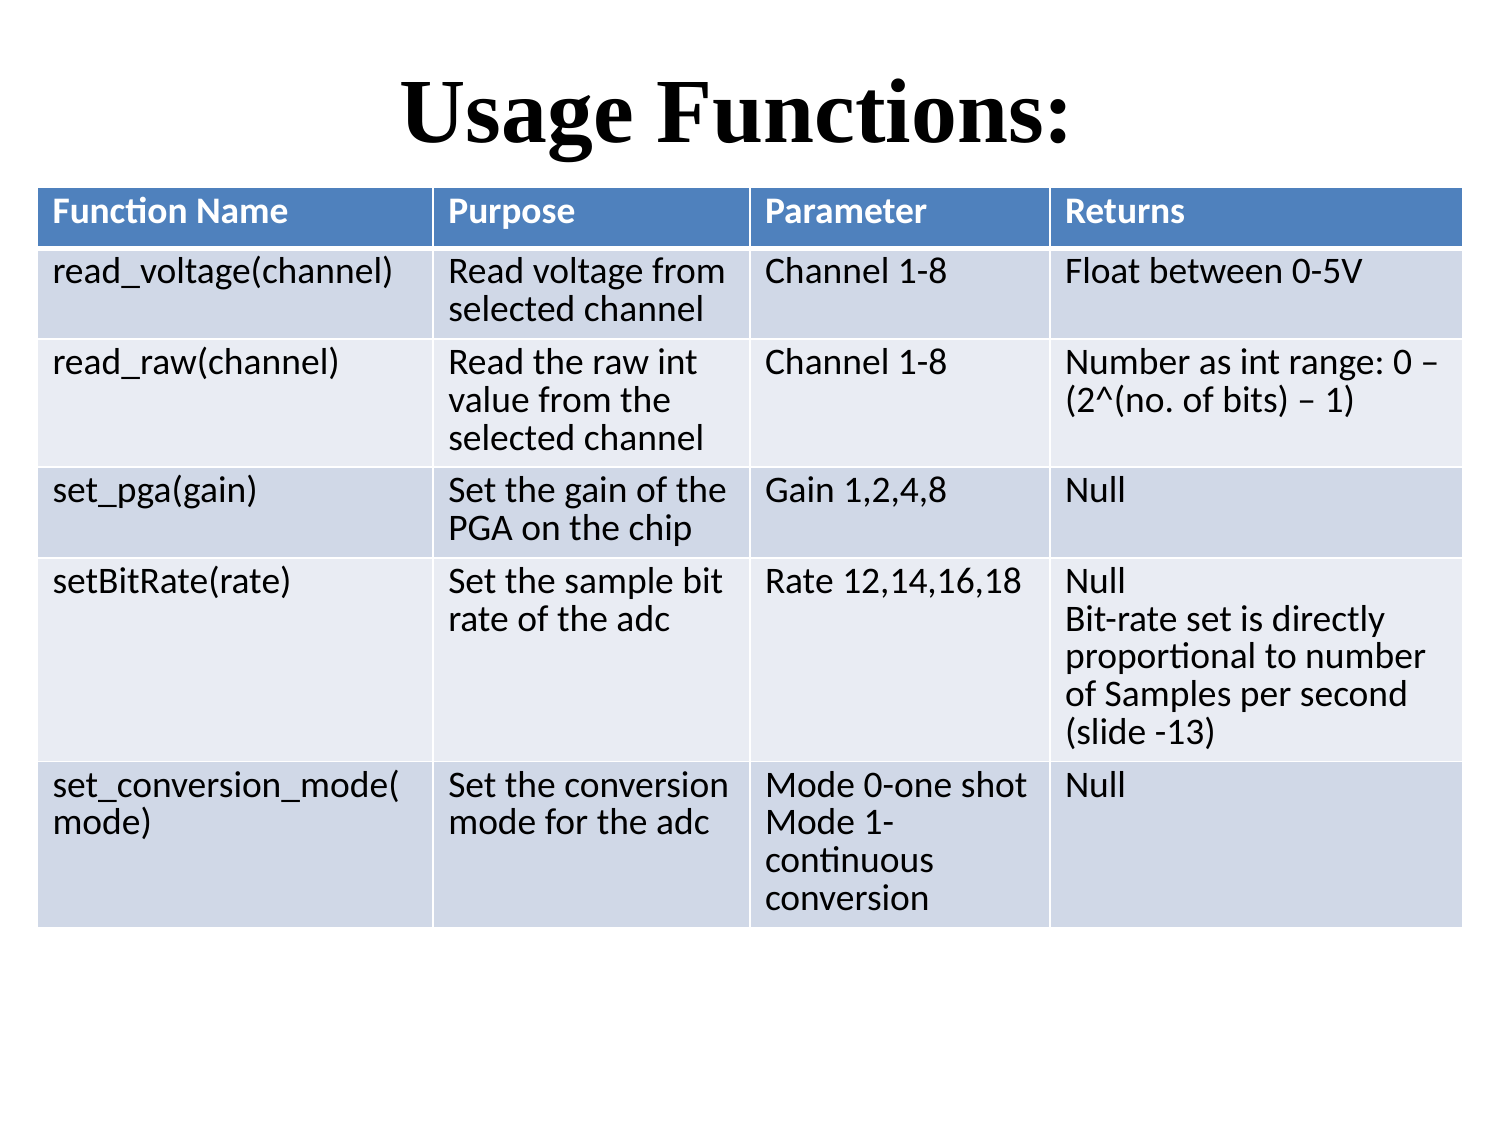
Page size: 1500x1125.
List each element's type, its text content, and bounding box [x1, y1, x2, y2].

table_cell Gain 1,2,4,8 [751, 468, 1049, 557]
table_cell Read the raw int value from the selected channel [434, 340, 749, 466]
table_cell set_conversion_mode(mode) [38, 762, 432, 927]
table_header Parameter [751, 188, 1049, 246]
table_header Returns [1051, 188, 1462, 246]
table_cell setBitRate(rate) [38, 559, 432, 761]
table_cell Null [1051, 468, 1462, 557]
table_cell Number as int range: 0 – (2^(no. of bits) – 1) [1051, 340, 1462, 466]
table_header Purpose [434, 188, 749, 246]
table_cell Null [1051, 762, 1462, 927]
table_cell Float between 0-5V [1051, 251, 1462, 338]
table_cell Mode 0-one shot Mode 1-continuous conversion [751, 762, 1049, 927]
table_cell Set the sample bit rate of the adc [434, 559, 749, 761]
table_header Function Name [38, 188, 432, 246]
table_cell Channel 1-8 [751, 340, 1049, 466]
table_cell read_raw(channel) [38, 340, 432, 466]
table_cell Set the gain of the PGA on the chip [434, 468, 749, 557]
title Usage Functions: [62, 12, 1413, 187]
table_cell Channel 1-8 [751, 251, 1049, 338]
table_cell Rate 12,14,16,18 [751, 559, 1049, 761]
table_cell Null Bit-rate set is directly proportional to number of Samples per second (slide -13) [1051, 559, 1462, 761]
table_cell Set the conversion mode for the adc [434, 762, 749, 927]
table_cell read_voltage(channel) [38, 251, 432, 338]
table_cell set_pga(gain) [38, 468, 432, 557]
table_cell Read voltage from selected channel [434, 251, 749, 338]
